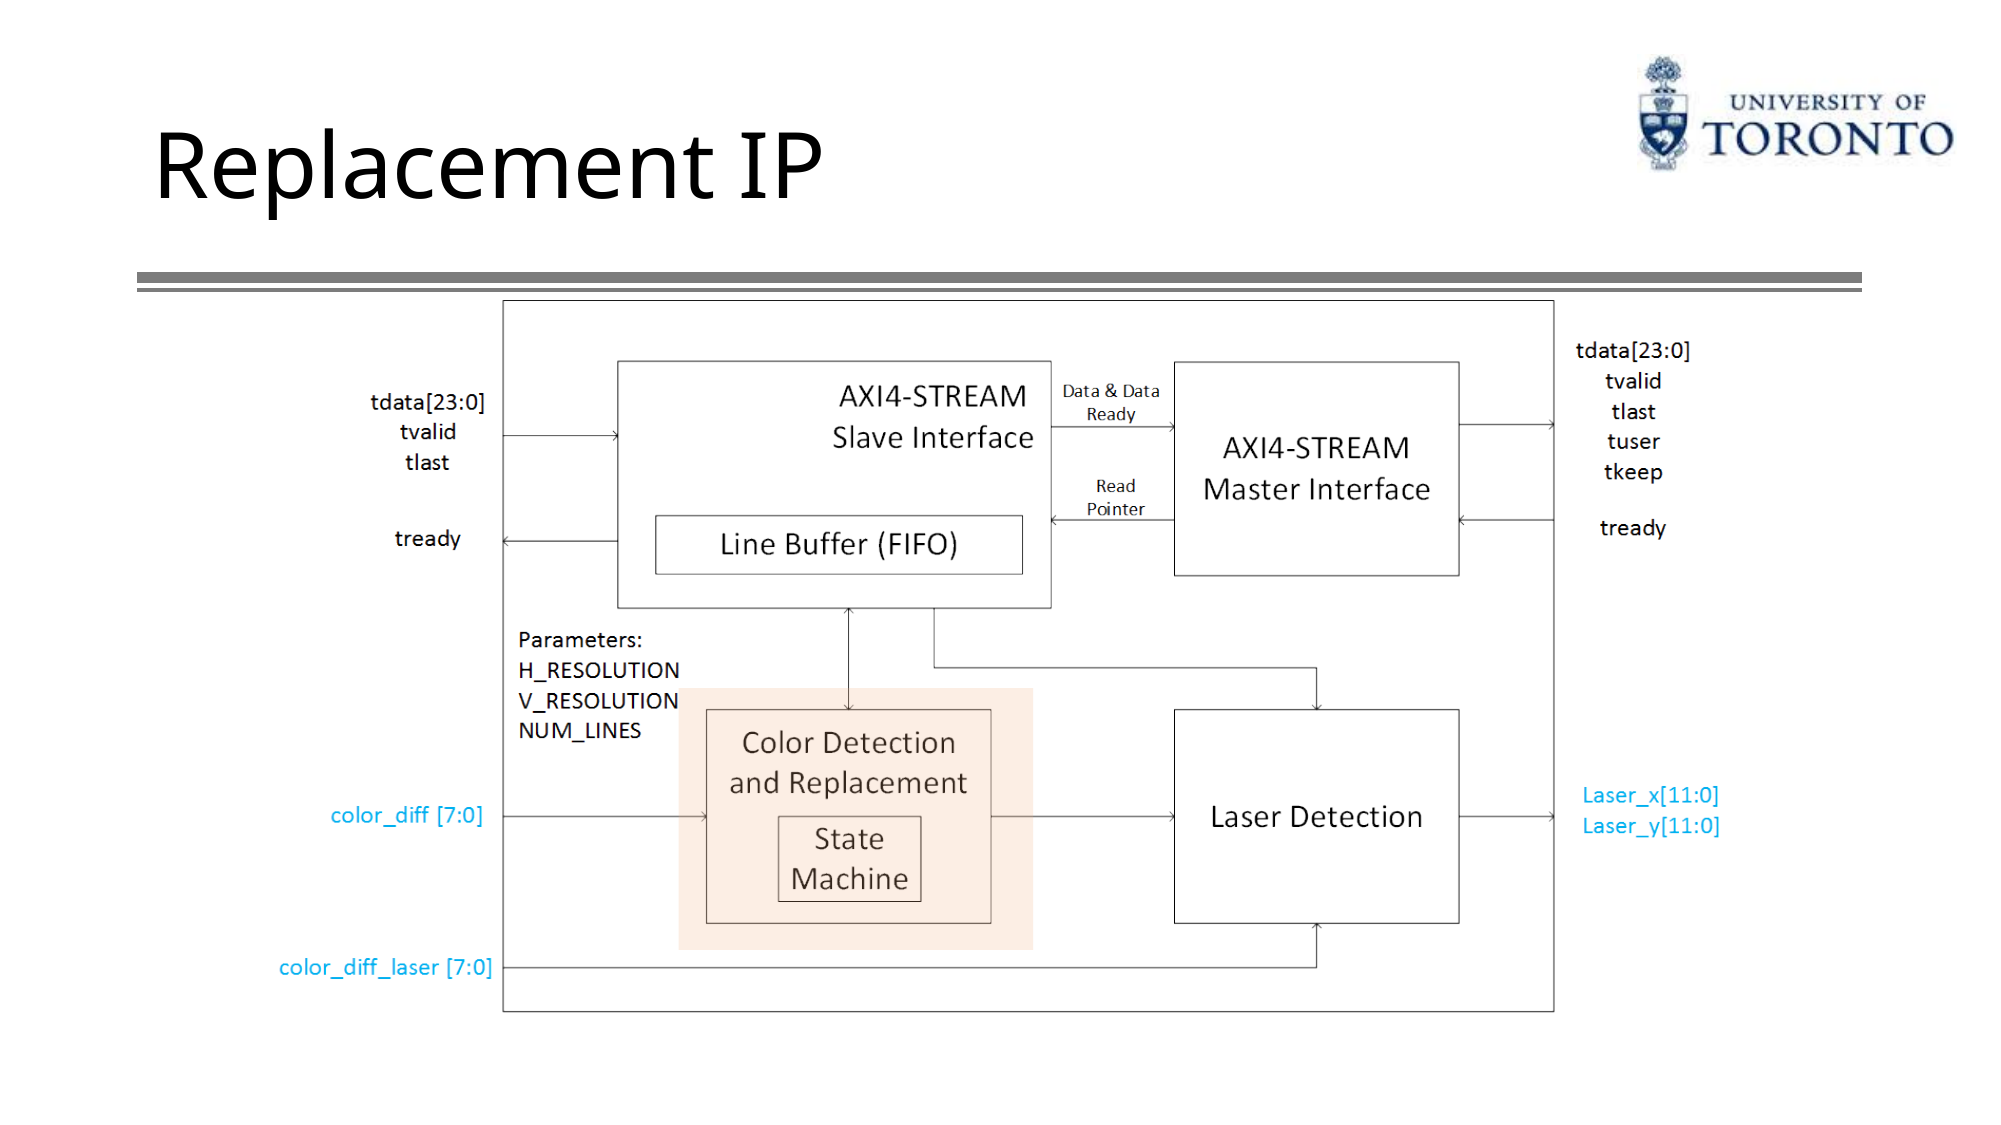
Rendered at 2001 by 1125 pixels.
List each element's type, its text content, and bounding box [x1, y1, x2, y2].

picture [1637, 54, 1957, 173]
title Replacement IP [137, 59, 1863, 278]
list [265, 299, 1735, 1014]
